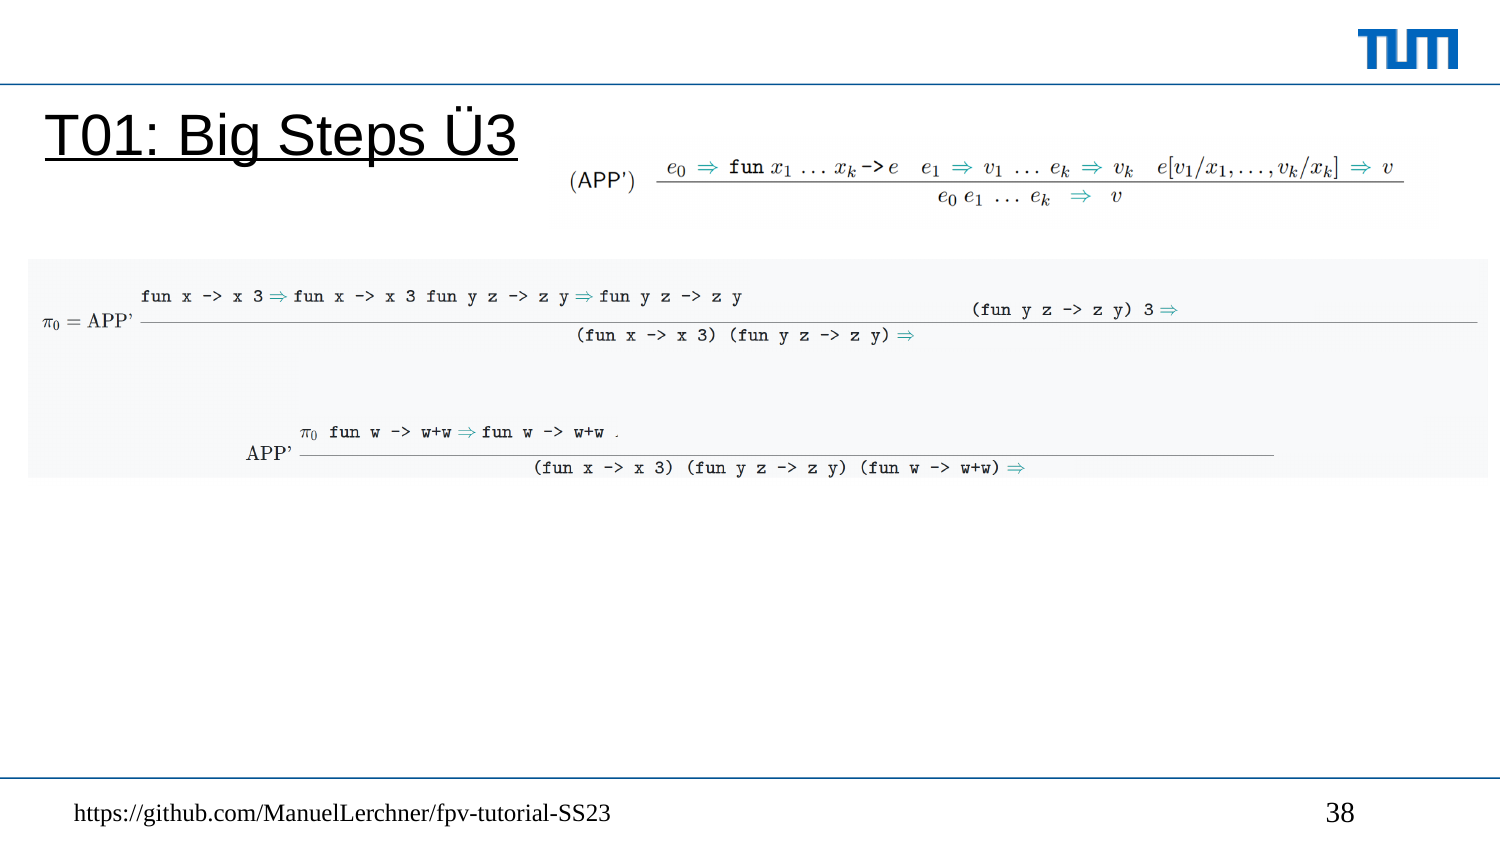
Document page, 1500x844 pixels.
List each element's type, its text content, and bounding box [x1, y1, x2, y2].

picture [548, 135, 1439, 229]
title T01: Big Steps Ü3 [29, 90, 1477, 183]
footer https://github.com/ManuelLerchner/fpv-tutorial-SS23 [58, 777, 827, 844]
picture [28, 259, 1488, 486]
picture [1358, 29, 1458, 69]
